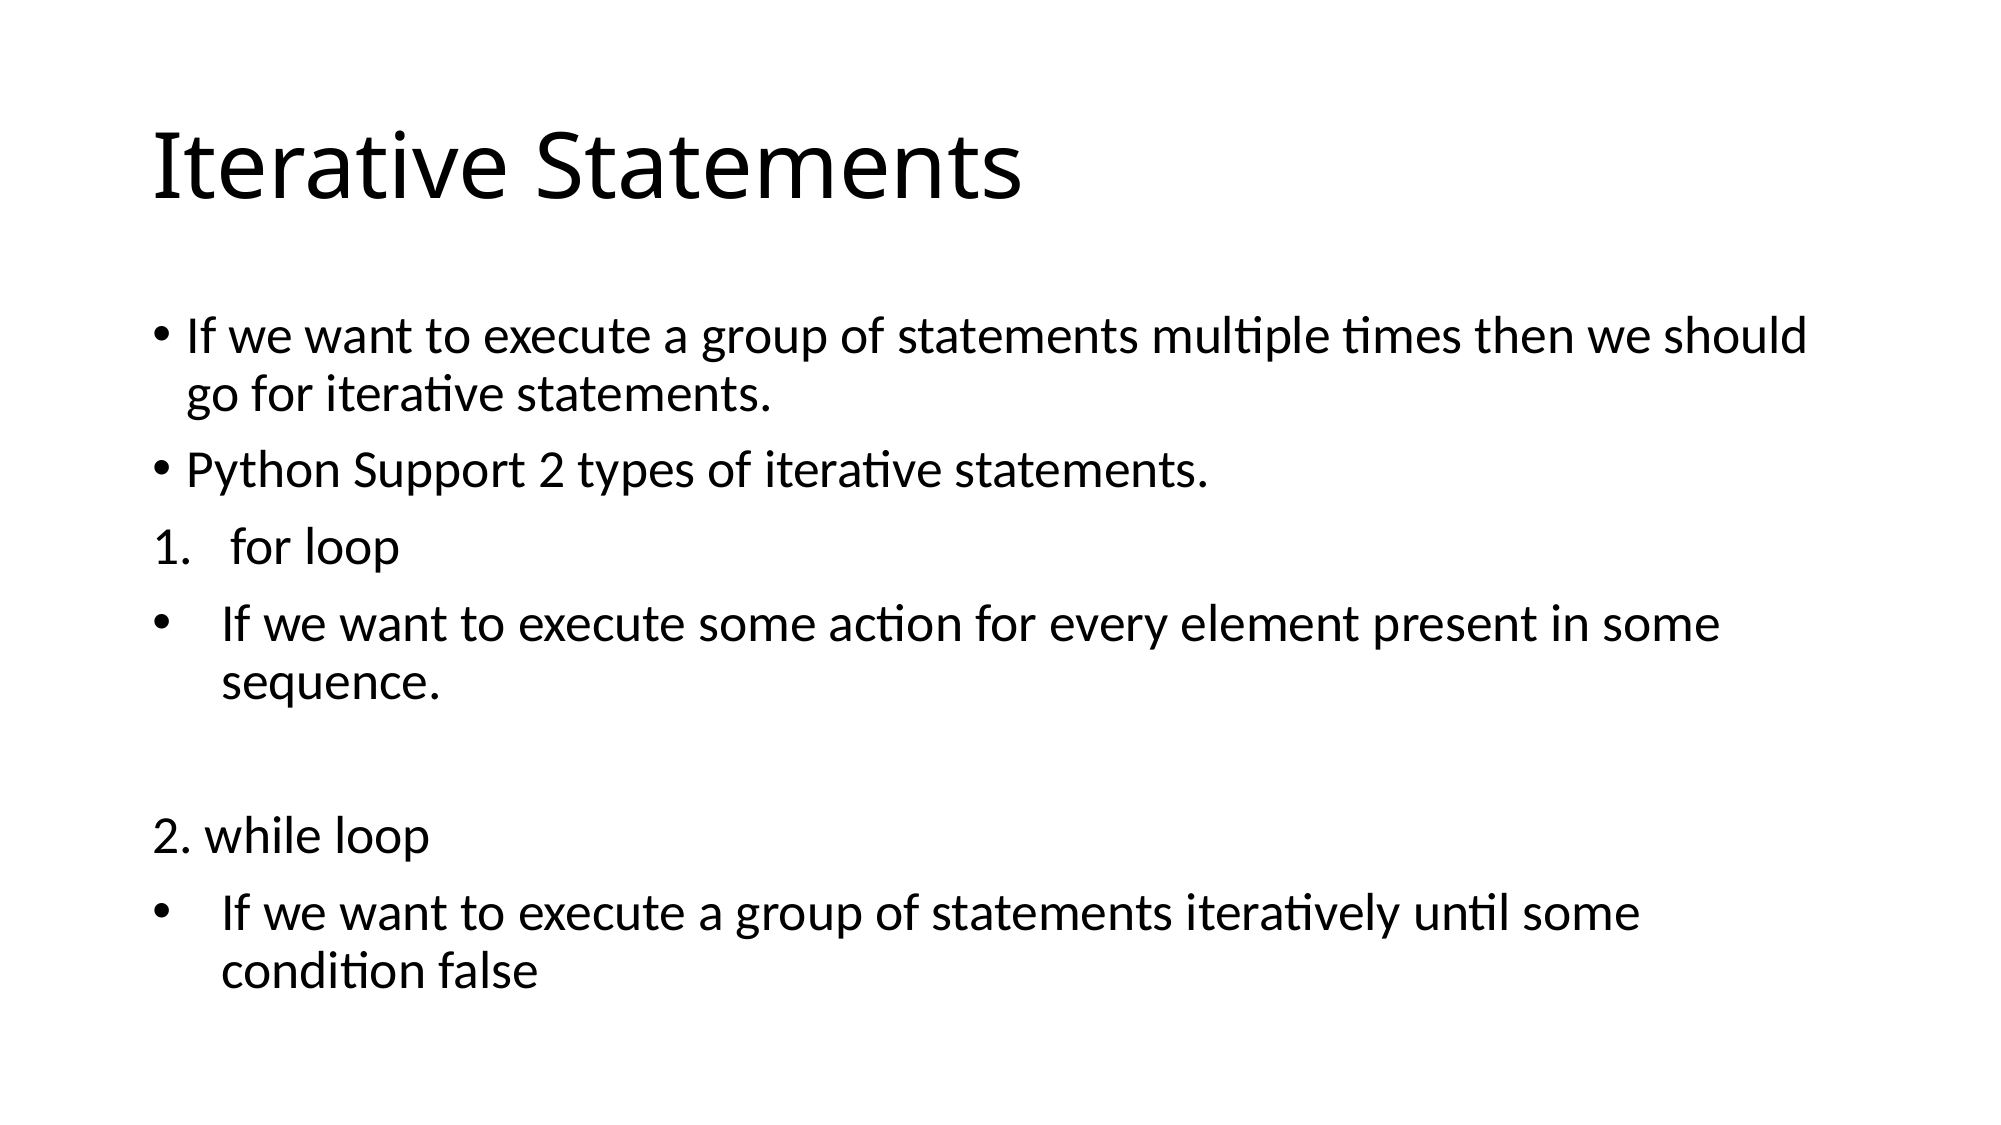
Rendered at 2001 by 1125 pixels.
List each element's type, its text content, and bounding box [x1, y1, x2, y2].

list If we want to execute a group of statements multiple times then we should go for iterative statements. Python Support 2 types of iterative statements. for loop If we want to execute some action for every element present in some sequence. 2. while loop If we want to execute a group of statements iteratively until some condition false [137, 299, 1863, 1014]
title Iterative Statements [137, 59, 1863, 278]
